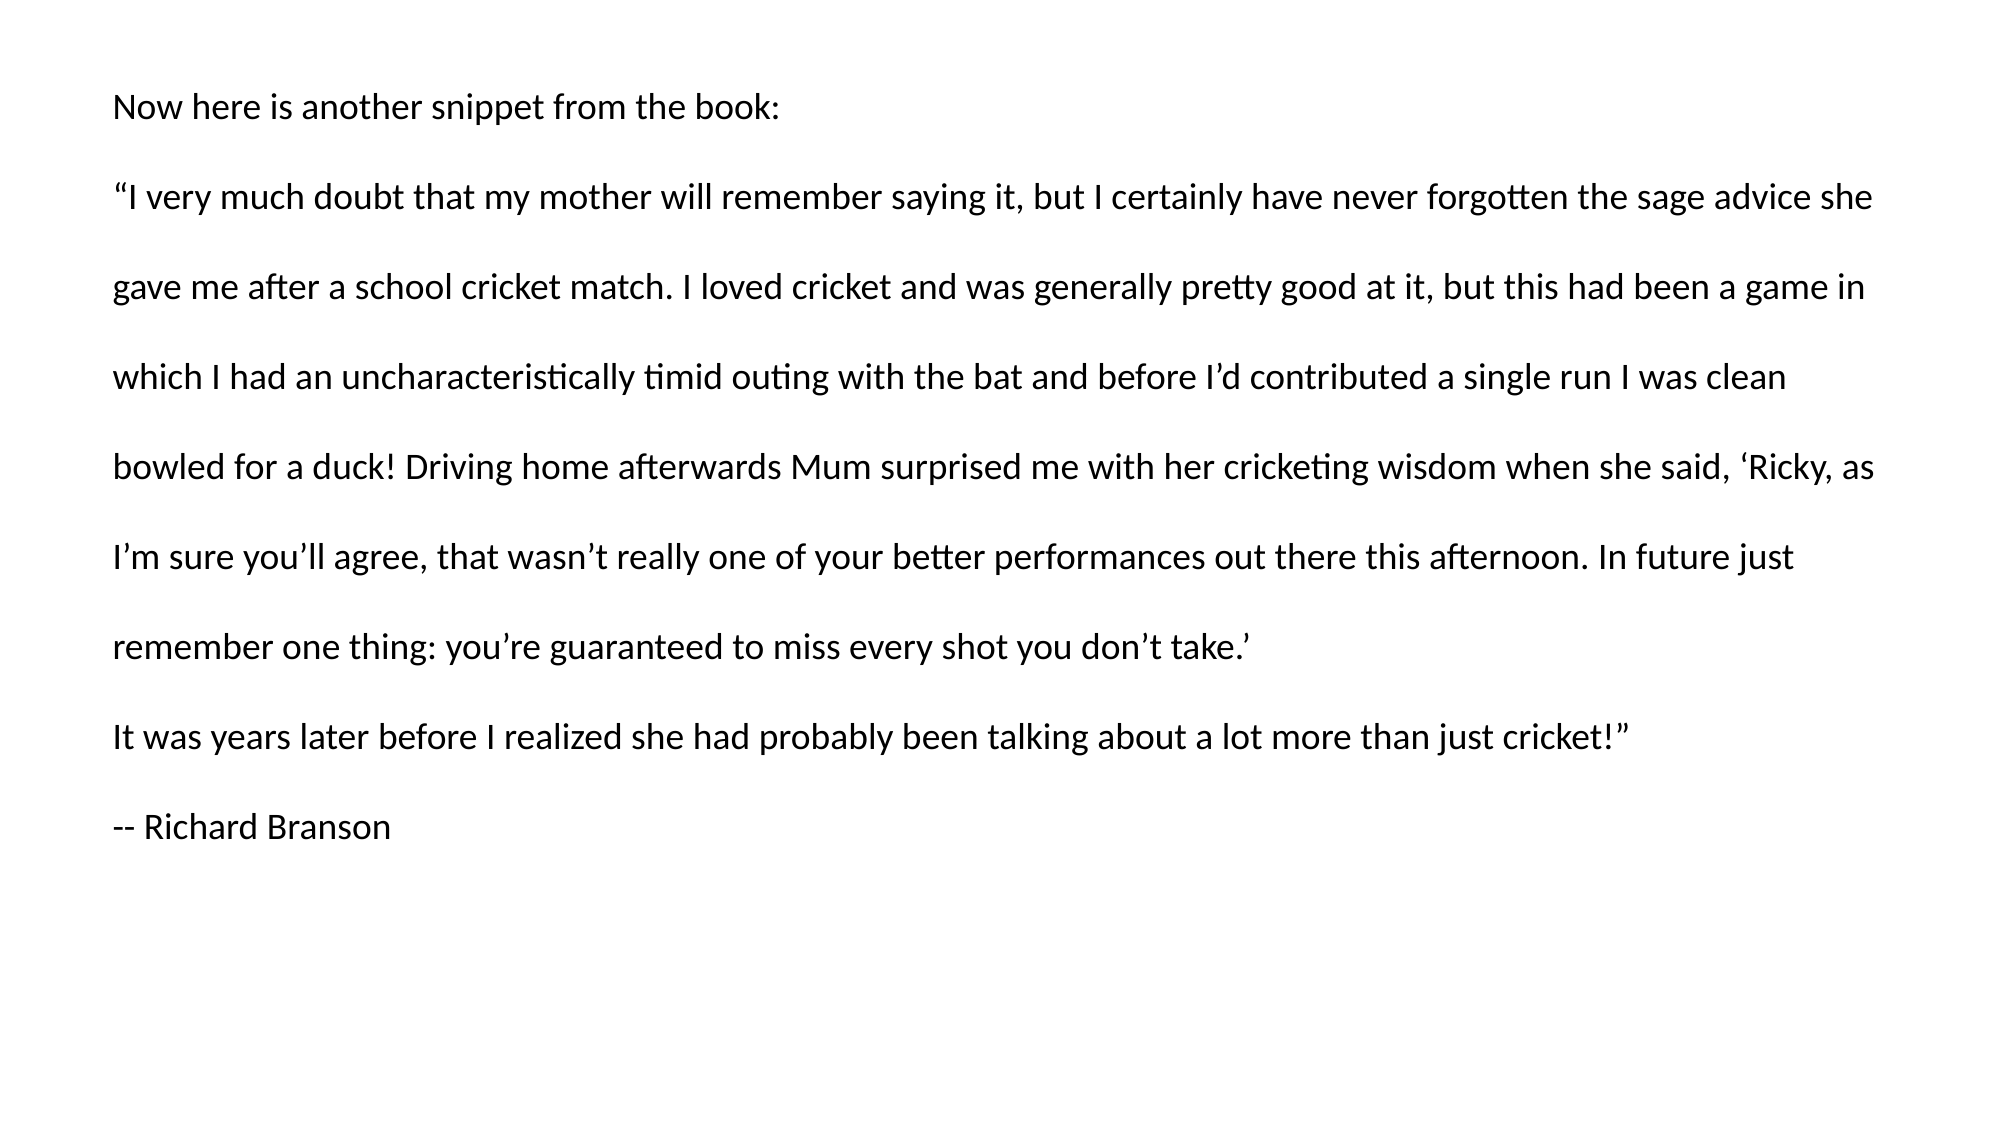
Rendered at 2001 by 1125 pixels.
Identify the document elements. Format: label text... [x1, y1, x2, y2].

text_box Now here is another snippet from the book: “I very much doubt that my mother will remember saying it, but I certainly have never forgotten the sage advice she gave me after a school cricket match. I loved cricket and was generally pretty good at it, but this had been a game in which I had an uncharacteristically timid outing with the bat and before I’d contributed a single run I was clean bowled for a duck! Driving home afterwards Mum surprised me with her cricketing wisdom when she said, ‘Ricky, as I’m sure you’ll agree, that wasn’t really one of your better performances out there this afternoon. In future just remember one thing: you’re guaranteed to miss every shot you don’t take.’ It was years later before I realized she had probably been talking about a lot more than just cricket!” -- Richard Branson [97, 74, 1948, 855]
